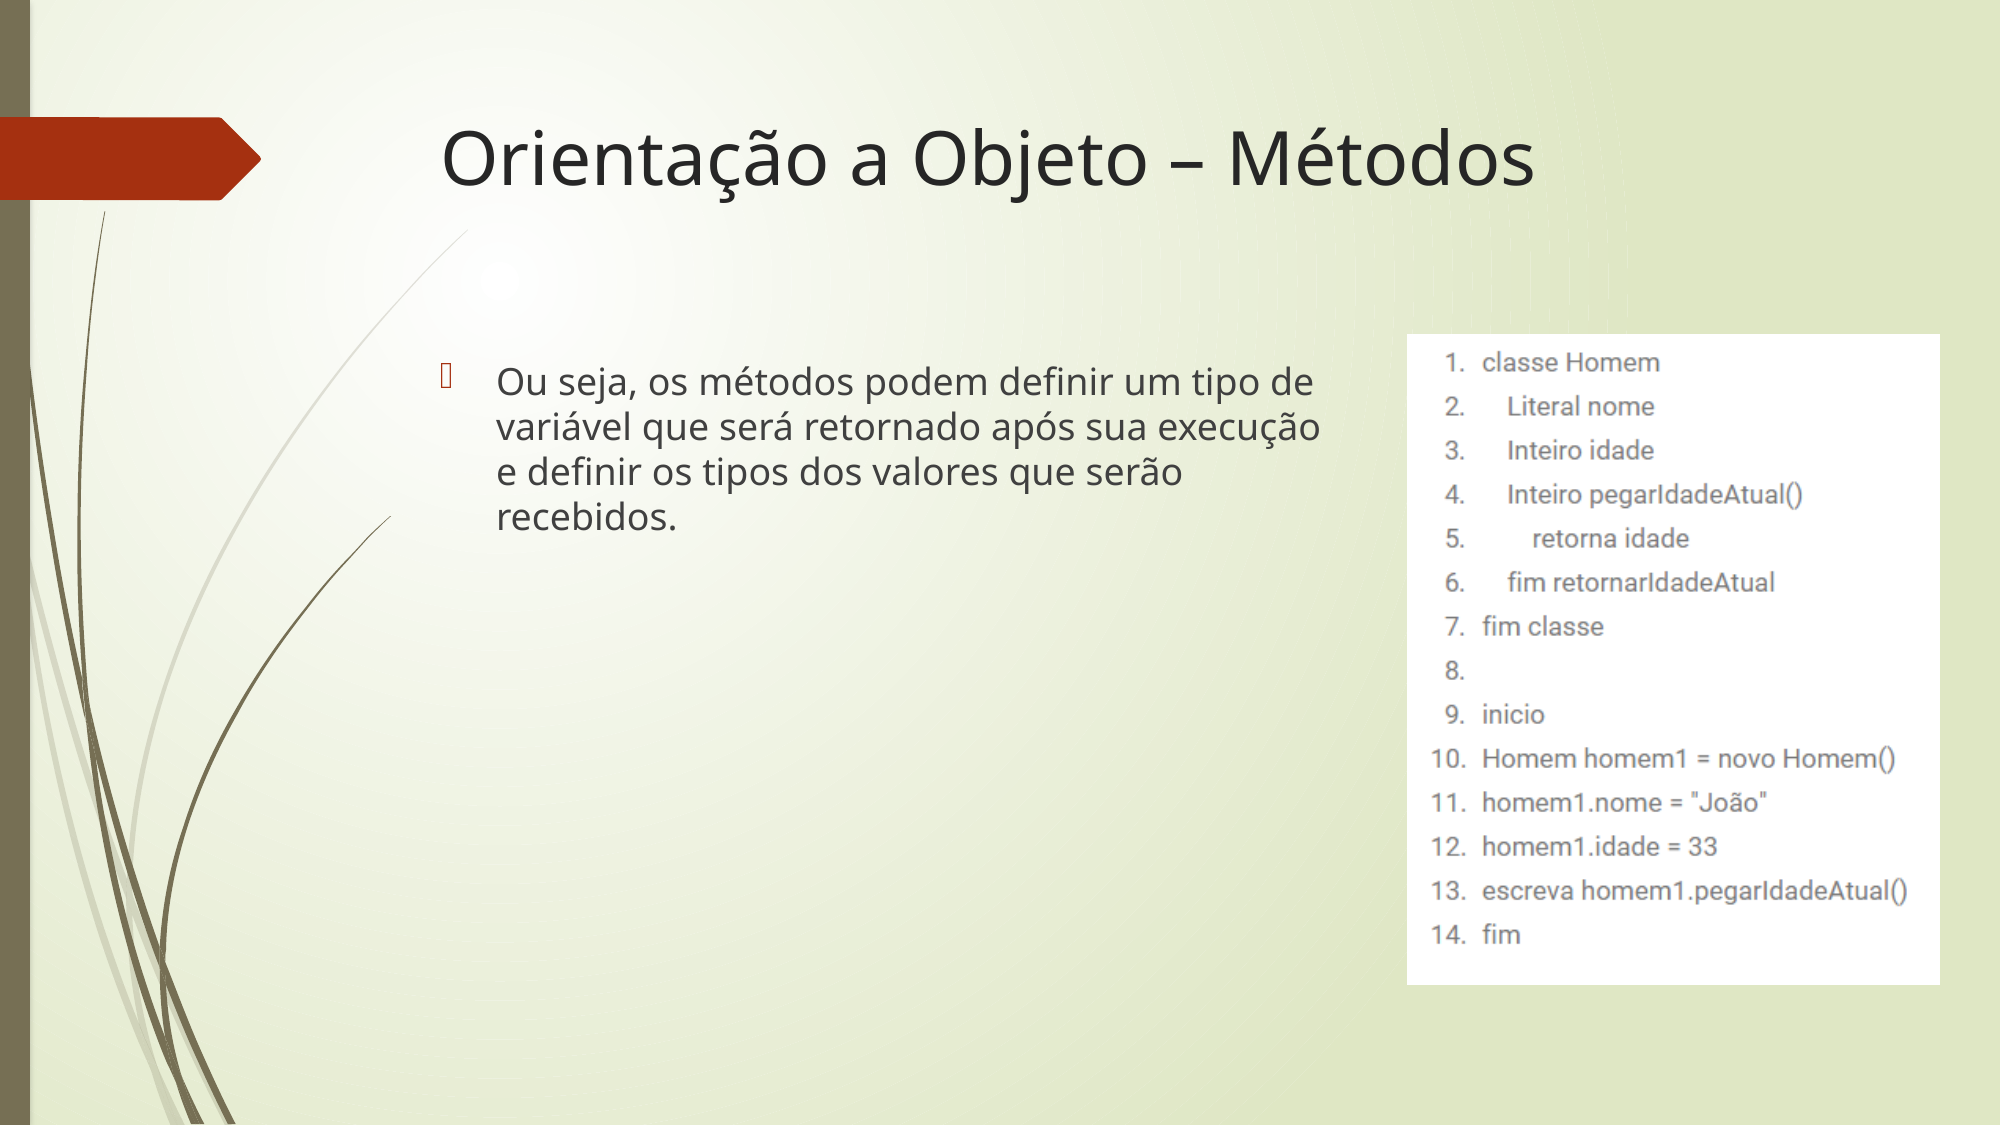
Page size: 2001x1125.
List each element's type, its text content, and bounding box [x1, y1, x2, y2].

list Ou seja, os métodos podem definir um tipo de variável que será retornado após sua execução e definir os tipos dos valores que serão recebidos. [424, 350, 1365, 970]
picture [1407, 334, 1940, 986]
title Orientação a Objeto – Métodos [425, 102, 1888, 313]
